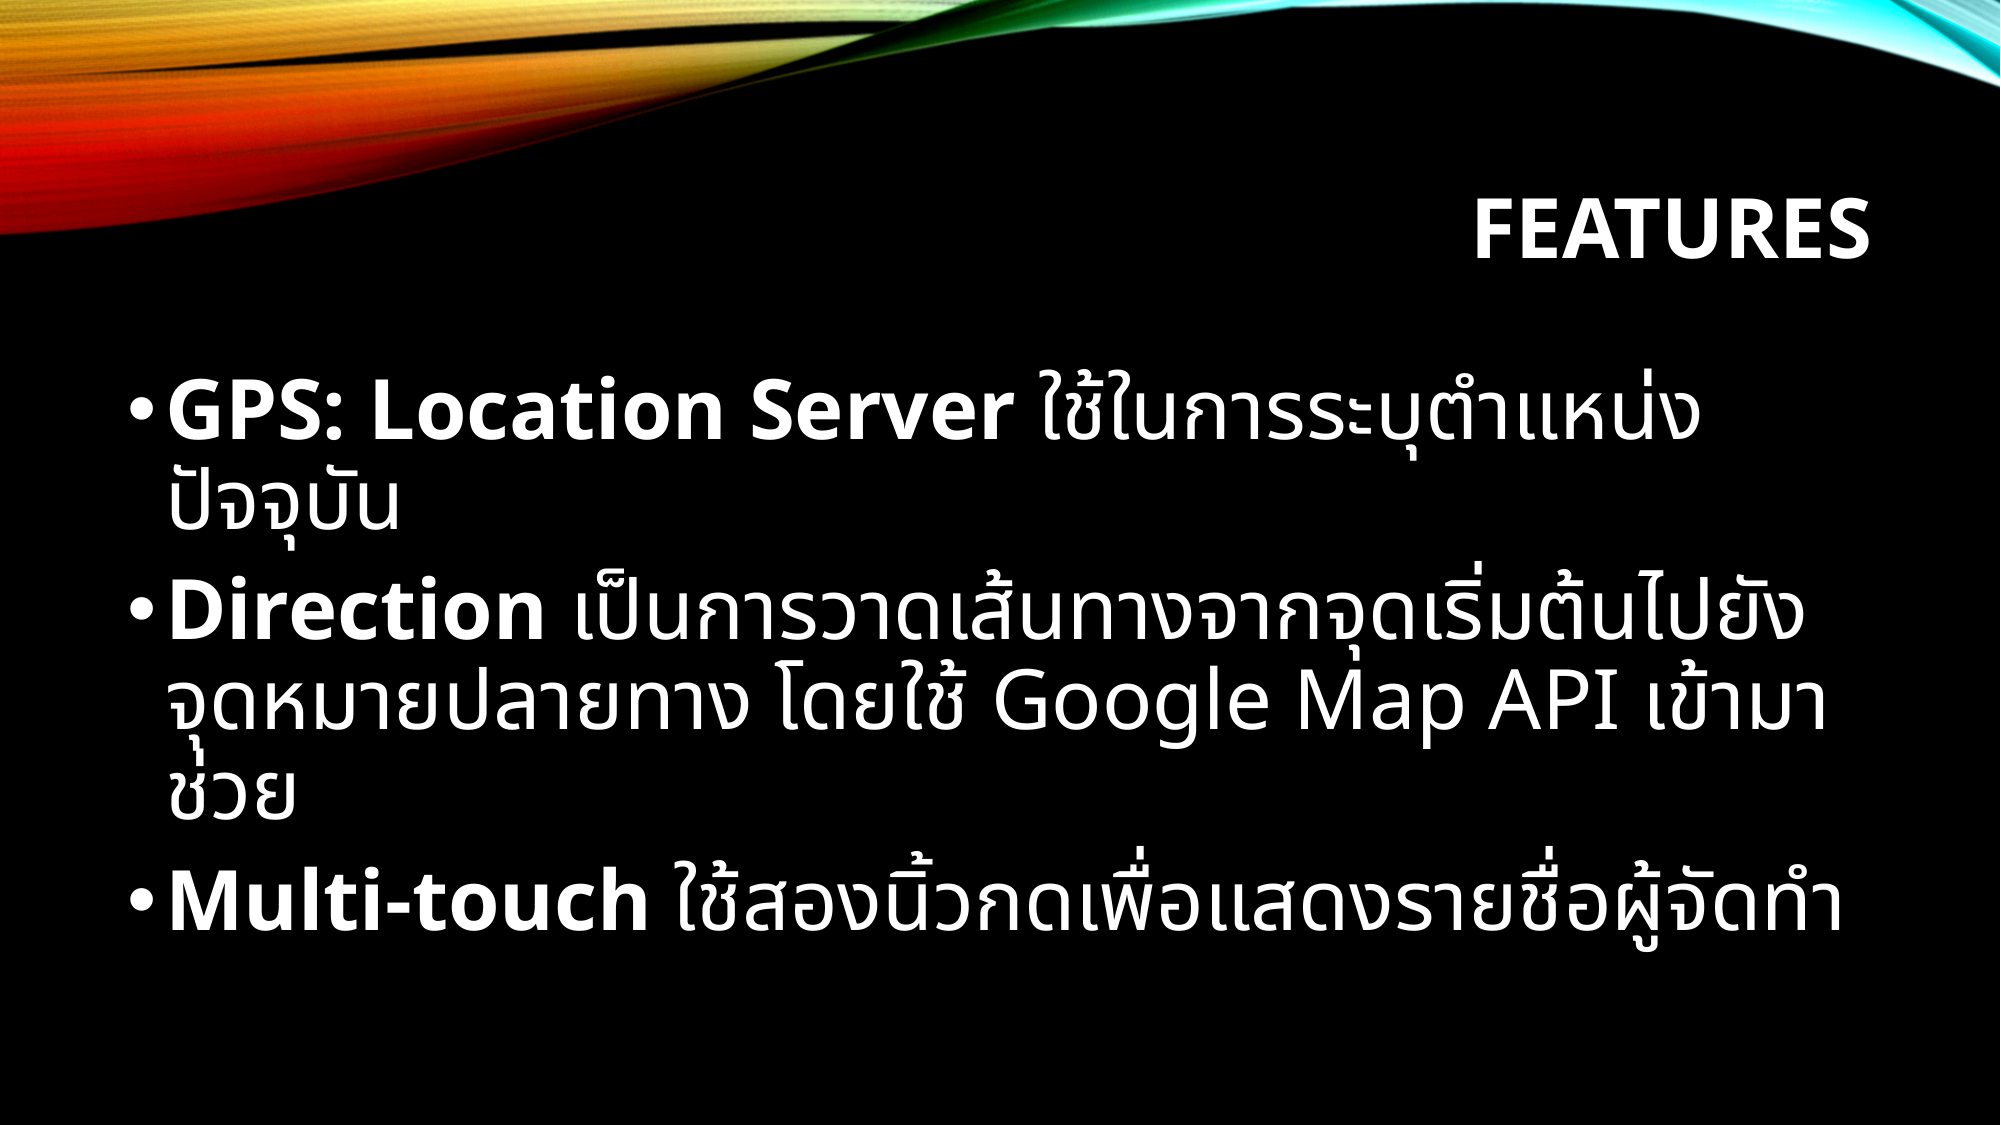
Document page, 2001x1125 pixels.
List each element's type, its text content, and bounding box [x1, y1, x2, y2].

picture [0, 0, 2000, 237]
title Features [474, 125, 1888, 338]
list GPS: Location Server ใช้ในการระบุตำแหน่งปัจจุบัน Direction เป็นการวาดเส้นทางจากจุดเริ่มต้นไปยังจุดหมายปลายทาง โดยใช้ Google Map API เข้ามาช่วย Multi-touch ใช้สองนิ้วกดเพื่อแสดงรายชื่อผู้จัดทำ [112, 360, 1888, 1021]
